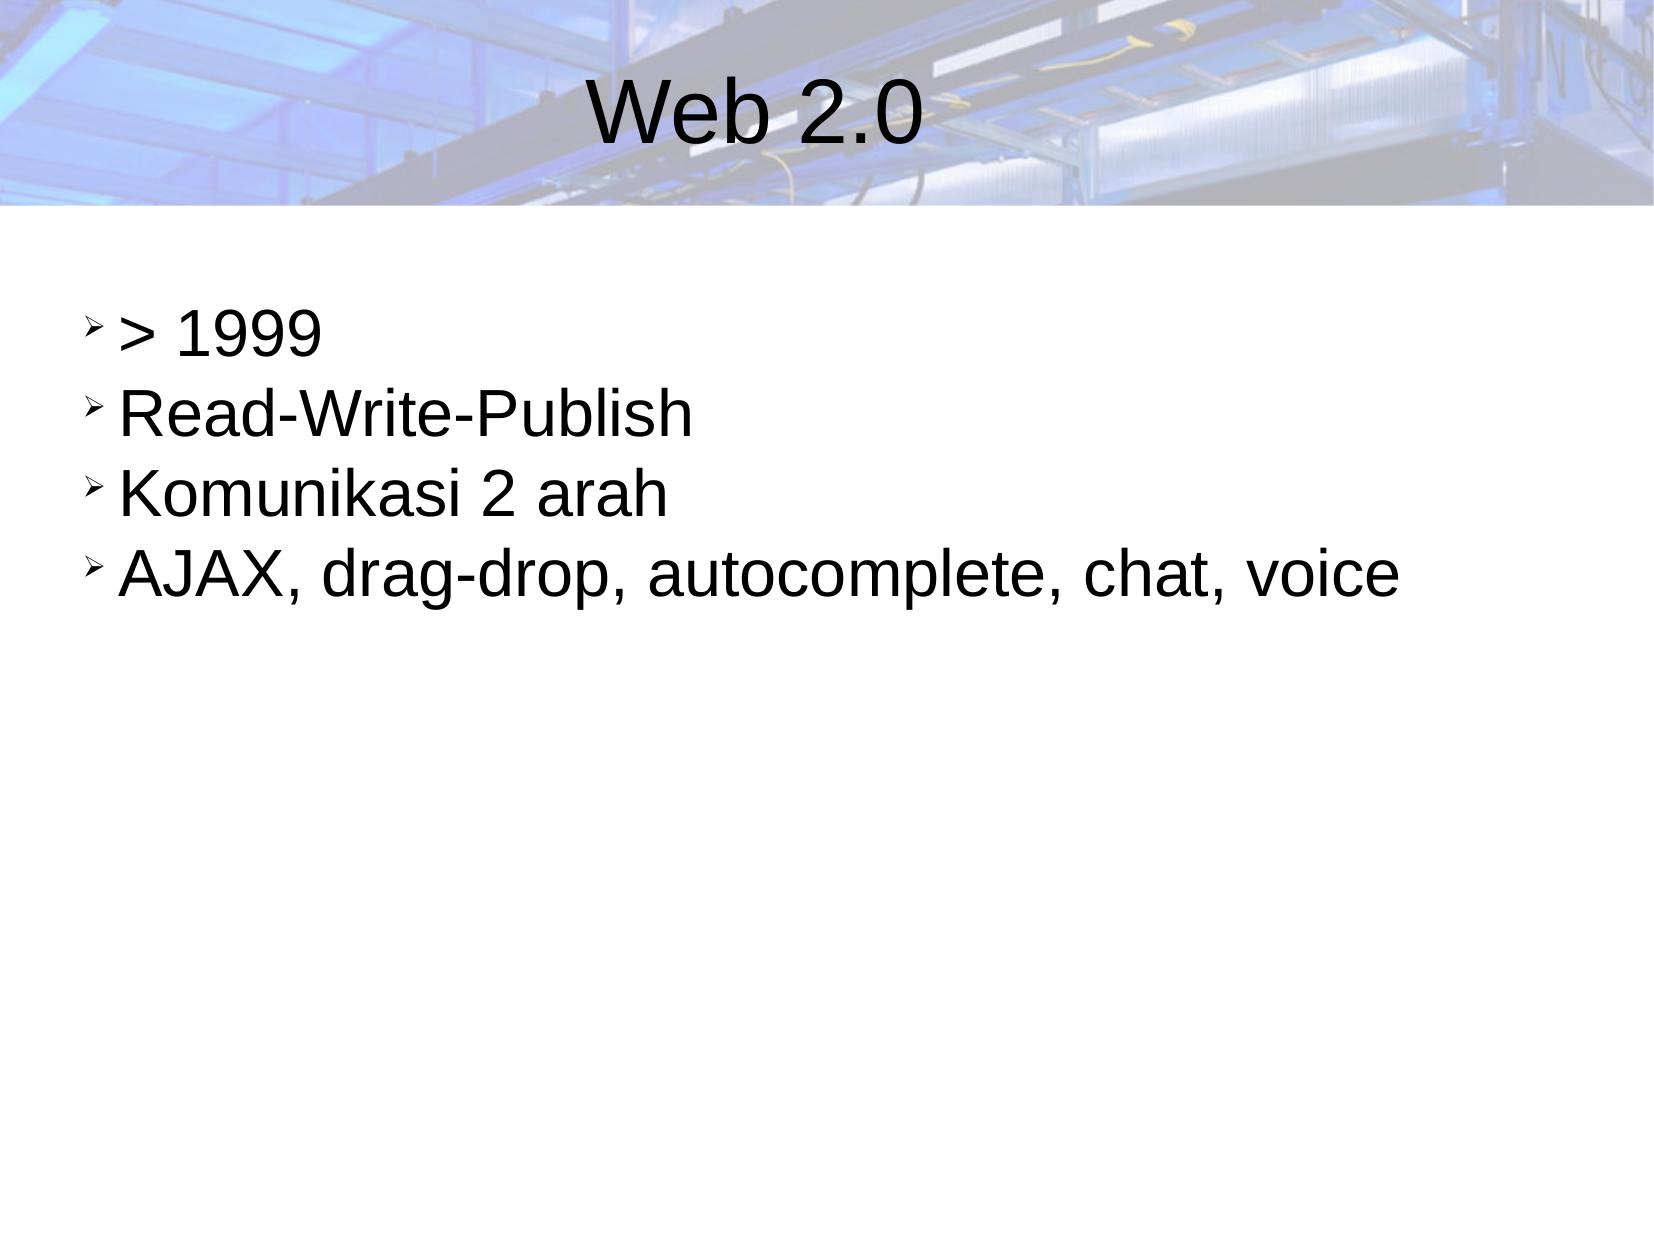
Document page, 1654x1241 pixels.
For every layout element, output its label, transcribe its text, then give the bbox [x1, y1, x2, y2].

text_box > 1999 Read-Write-Publish Komunikasi 2 arah AJAX, drag-drop, autocomplete, chat, voice [82, 290, 1538, 1010]
picture [0, 0, 1654, 1241]
text_box Web 2.0 [11, 2, 1500, 210]
